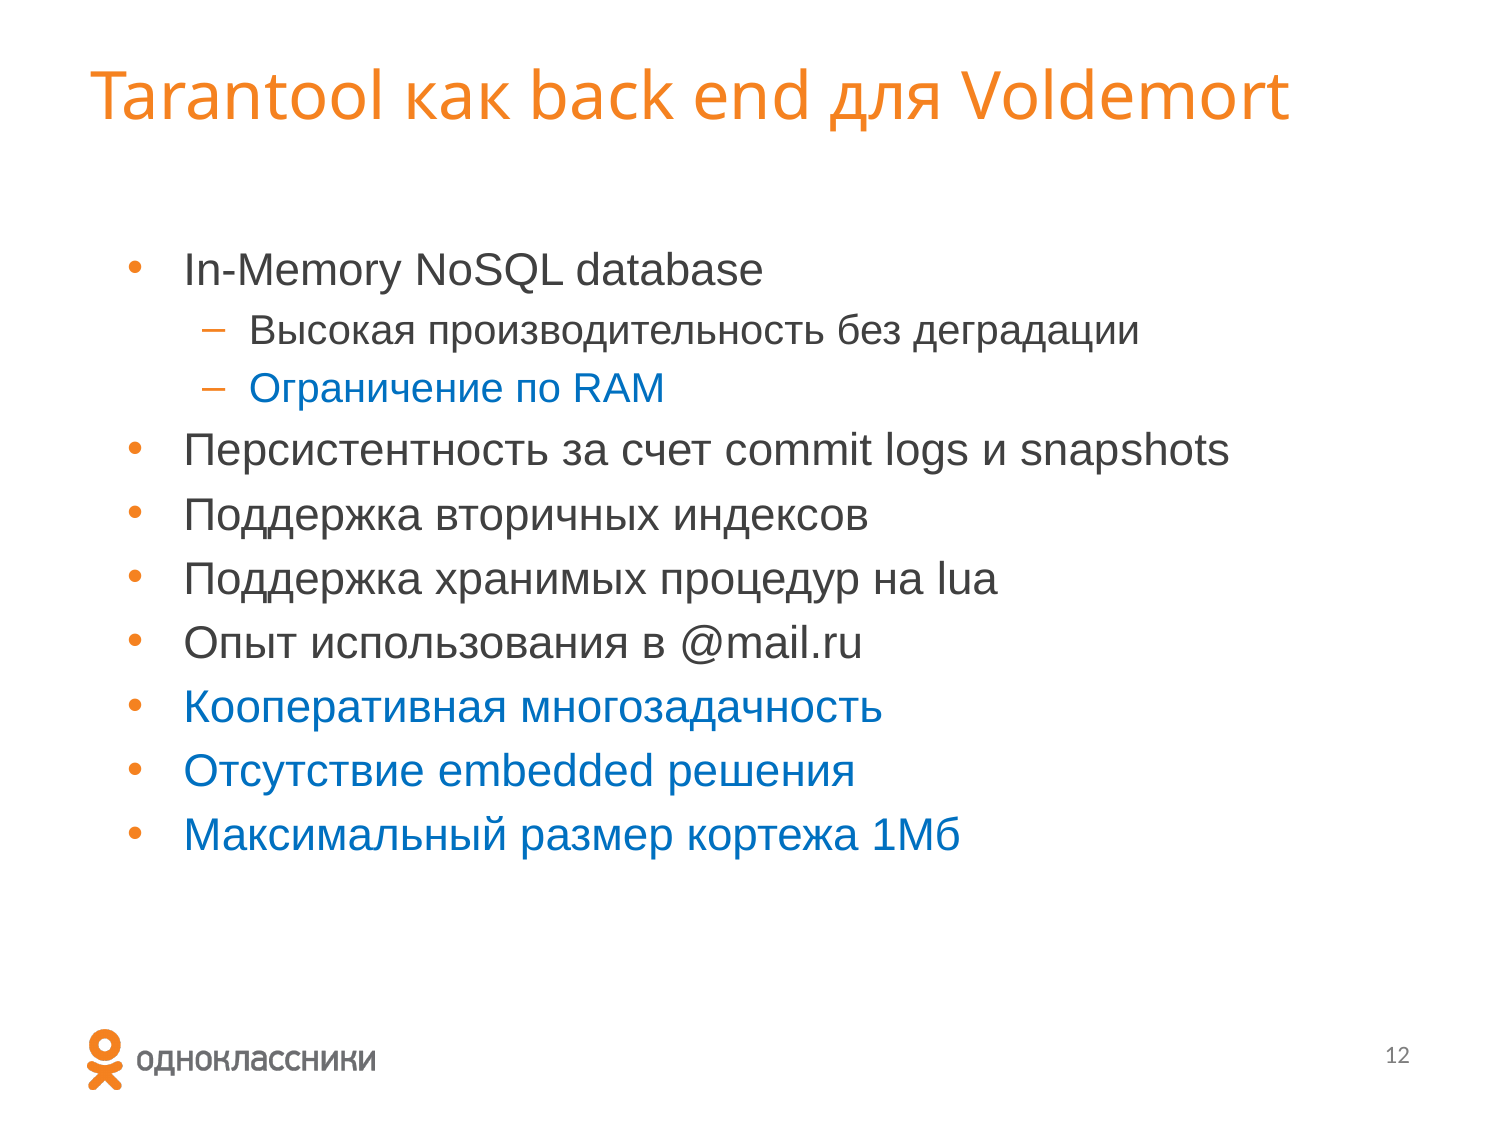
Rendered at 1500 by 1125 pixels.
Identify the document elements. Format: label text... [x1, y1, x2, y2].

picture [87, 1028, 375, 1090]
list In-Memory NoSQL database Высокая производительность без деградации Ограничение по RAM Персистентность за счет commit logs и snapshots Поддержка вторичных индексов Поддержка хранимых процедур на lua Опыт использования в @mail.ru Кооперативная многозадачность Отсутствие embedded решения Максимальный размер кортежа 1Мб [112, 231, 1306, 917]
slide_number 12 [1074, 1023, 1425, 1084]
title Tarantool как back end для Voldemort [75, 45, 1425, 169]
